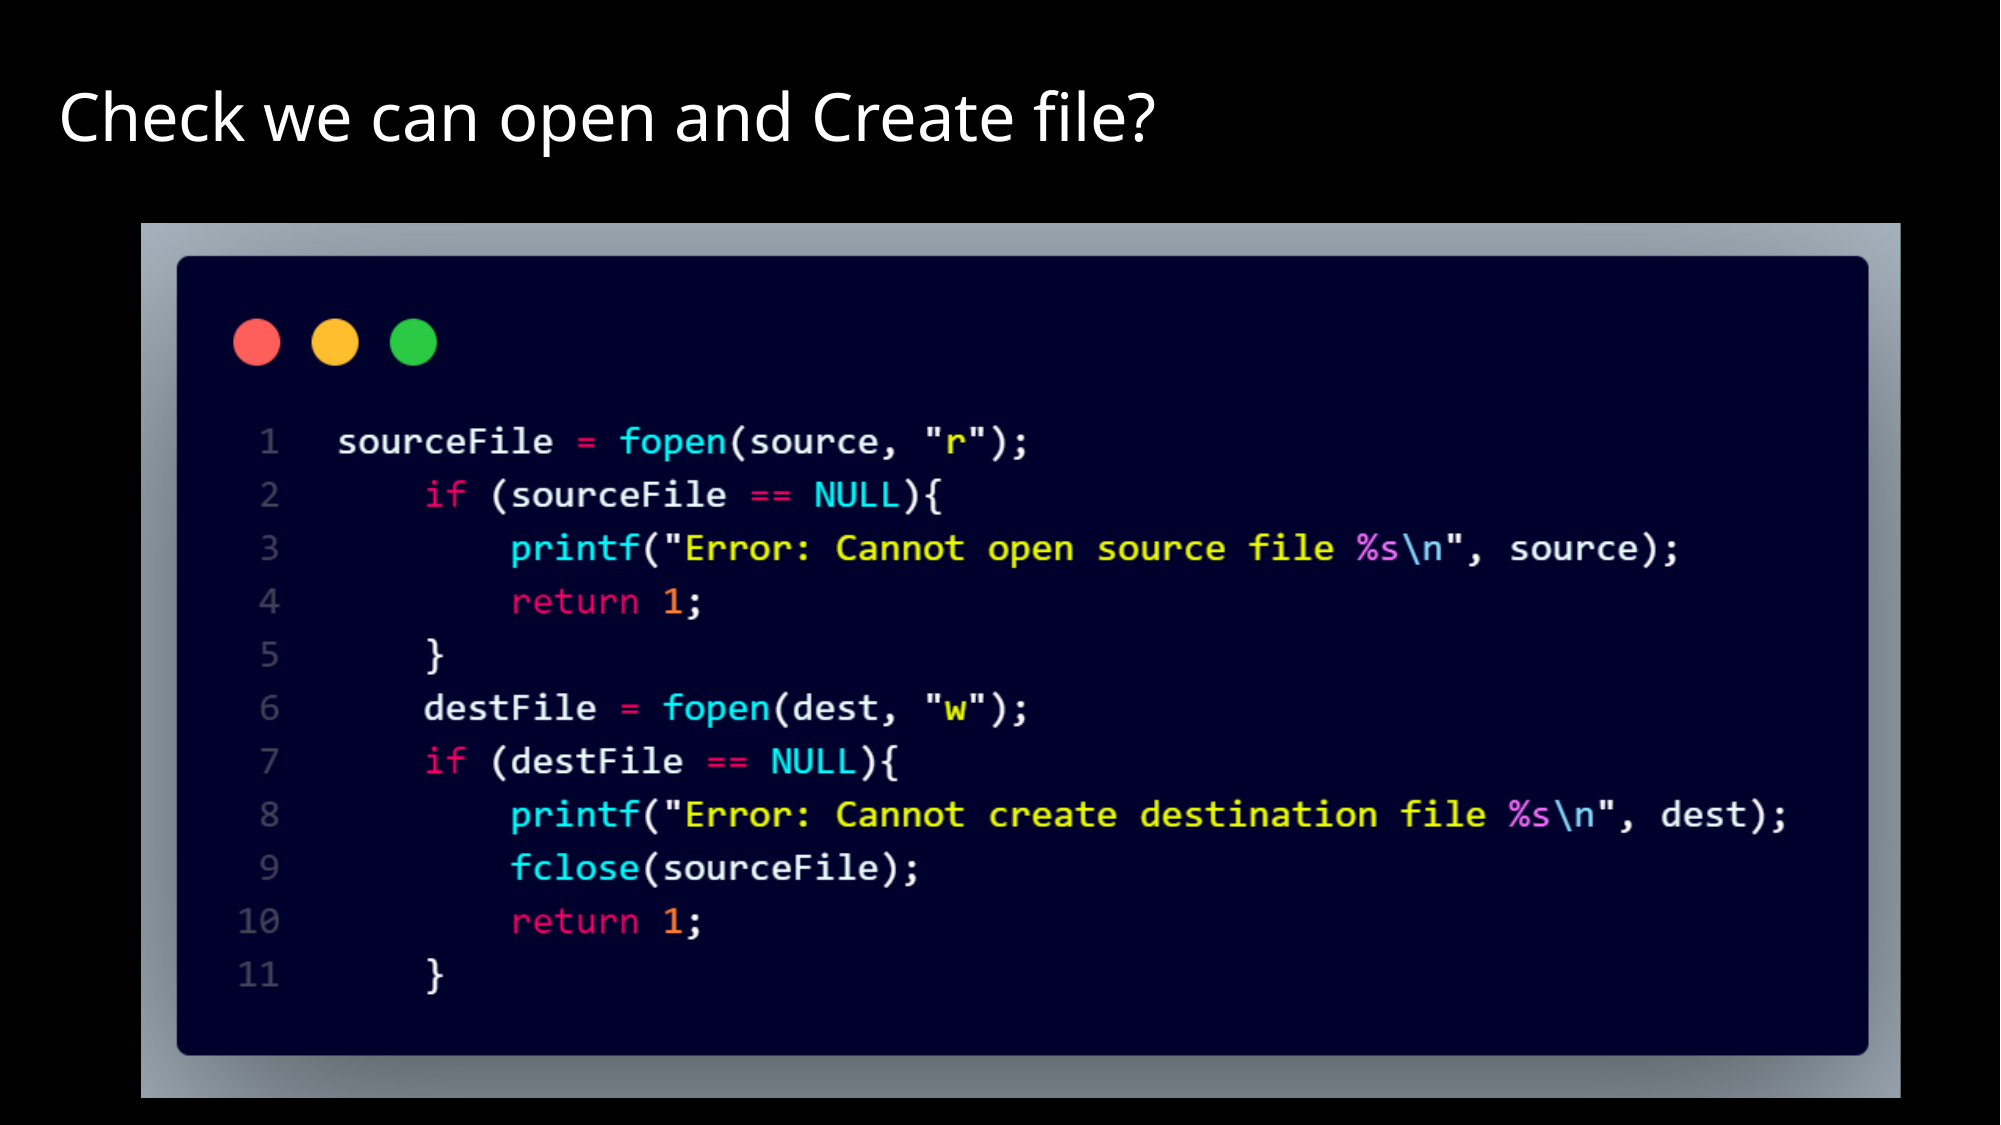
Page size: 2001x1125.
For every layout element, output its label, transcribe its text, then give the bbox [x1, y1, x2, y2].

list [140, 223, 1901, 1098]
title Check we can open and Create file? [43, 53, 1256, 186]
